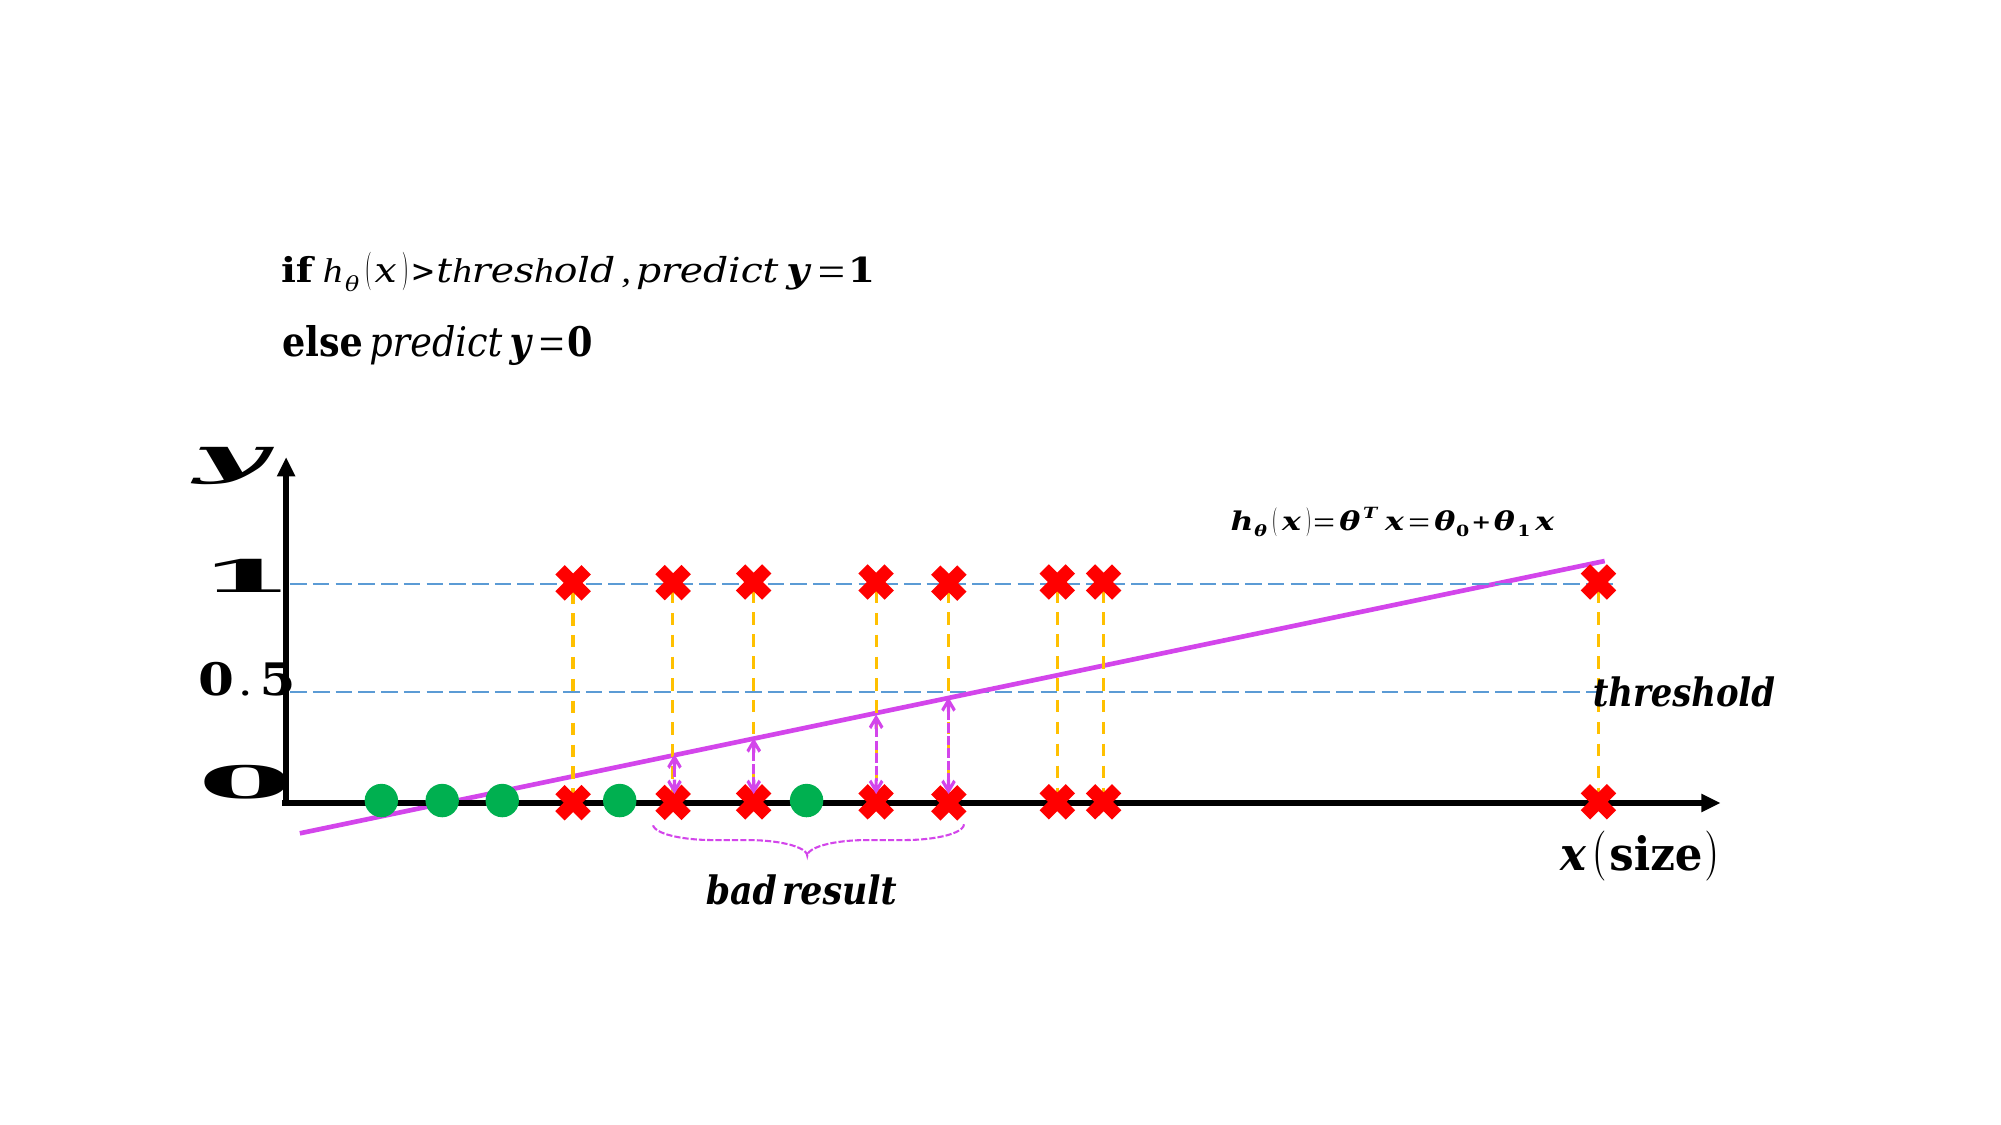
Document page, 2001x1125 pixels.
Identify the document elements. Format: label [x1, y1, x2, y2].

text_box [185, 250, 1778, 914]
